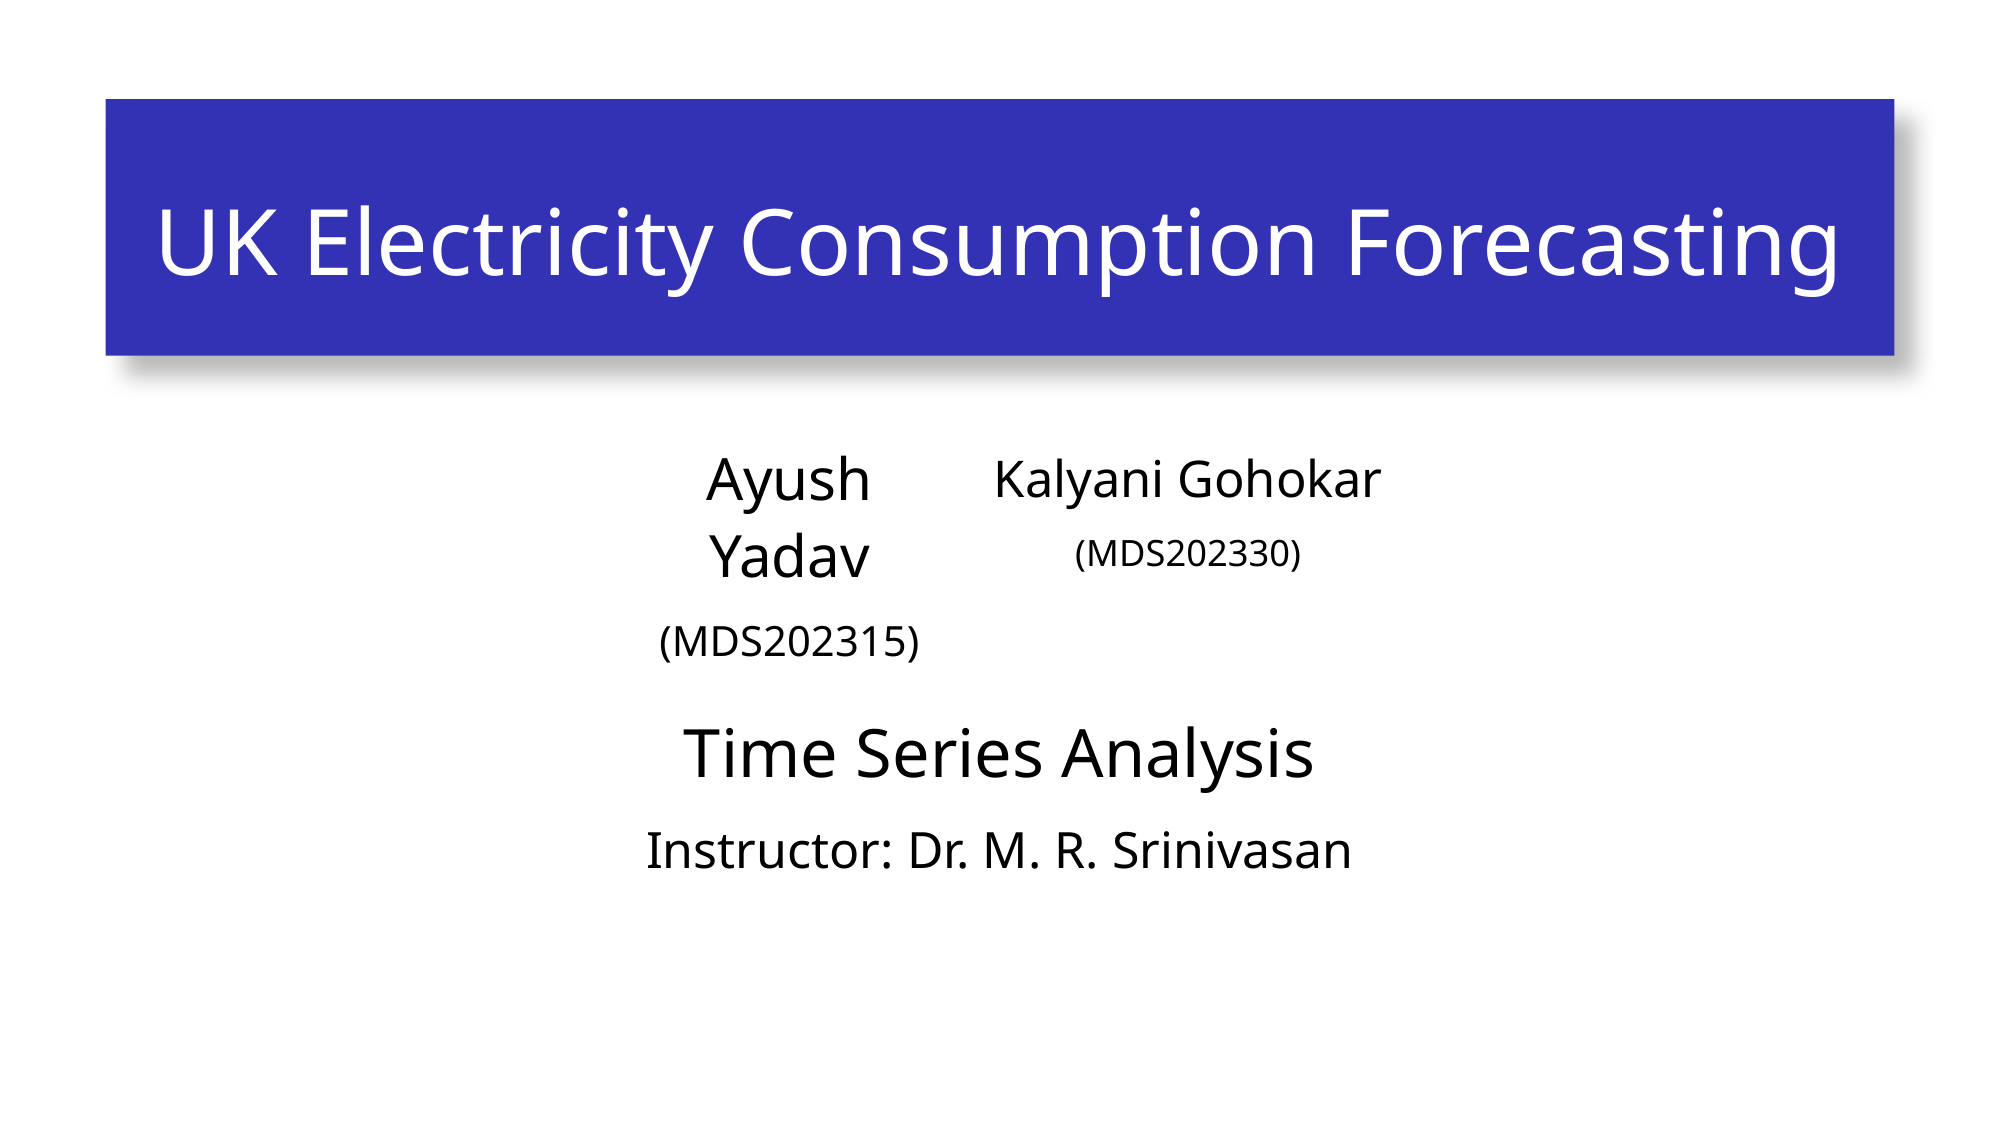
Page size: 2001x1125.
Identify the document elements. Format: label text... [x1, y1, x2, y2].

title UK Electricity Consumption Forecasting [105, 99, 1895, 356]
text_box Kalyani Gohokar (MDS202330) [975, 433, 1401, 596]
list Time Series Analysis Instructor: Dr. M. R. Srinivasan [341, 695, 1659, 906]
text_box Ayush Yadav (MDS202315) [621, 427, 957, 596]
